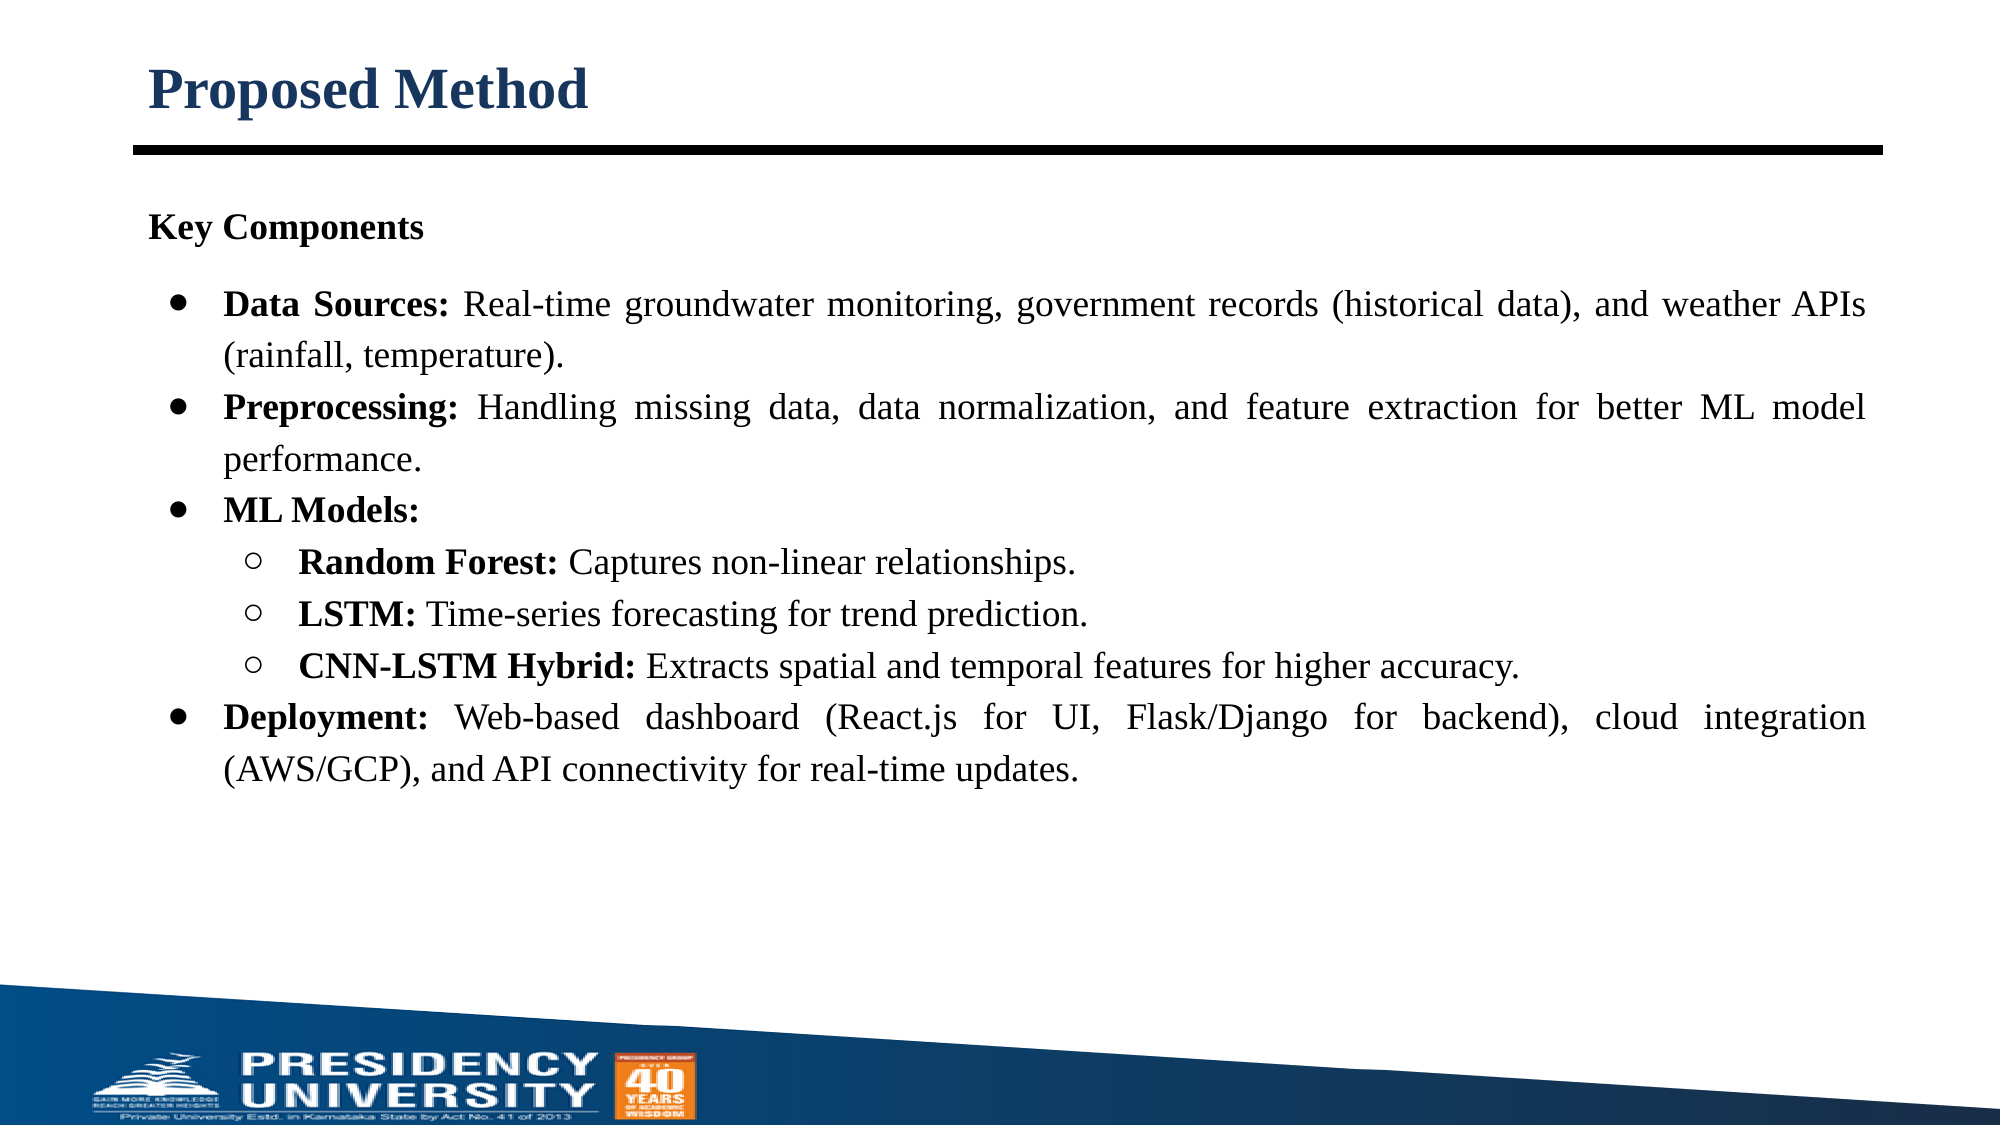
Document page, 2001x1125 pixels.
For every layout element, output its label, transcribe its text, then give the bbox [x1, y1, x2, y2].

picture [0, 982, 2000, 1125]
title Proposed Method [133, 45, 1884, 125]
list Key Components Data Sources: Real-time groundwater monitoring, government records (historical data), and weather APIs (rainfall, temperature). Preprocessing: Handling missing data, data normalization, and feature extraction for better ML model performance. ML Models: Random Forest: Captures non-linear relationships. LSTM: Time-series forecasting for trend prediction. CNN-LSTM Hybrid: Extracts spatial and temporal features for higher accuracy. Deployment: Web-based dashboard (React.js for UI, Flask/Django for backend), cloud integration (AWS/GCP), and API connectivity for real-time updates. [133, 187, 1884, 1000]
